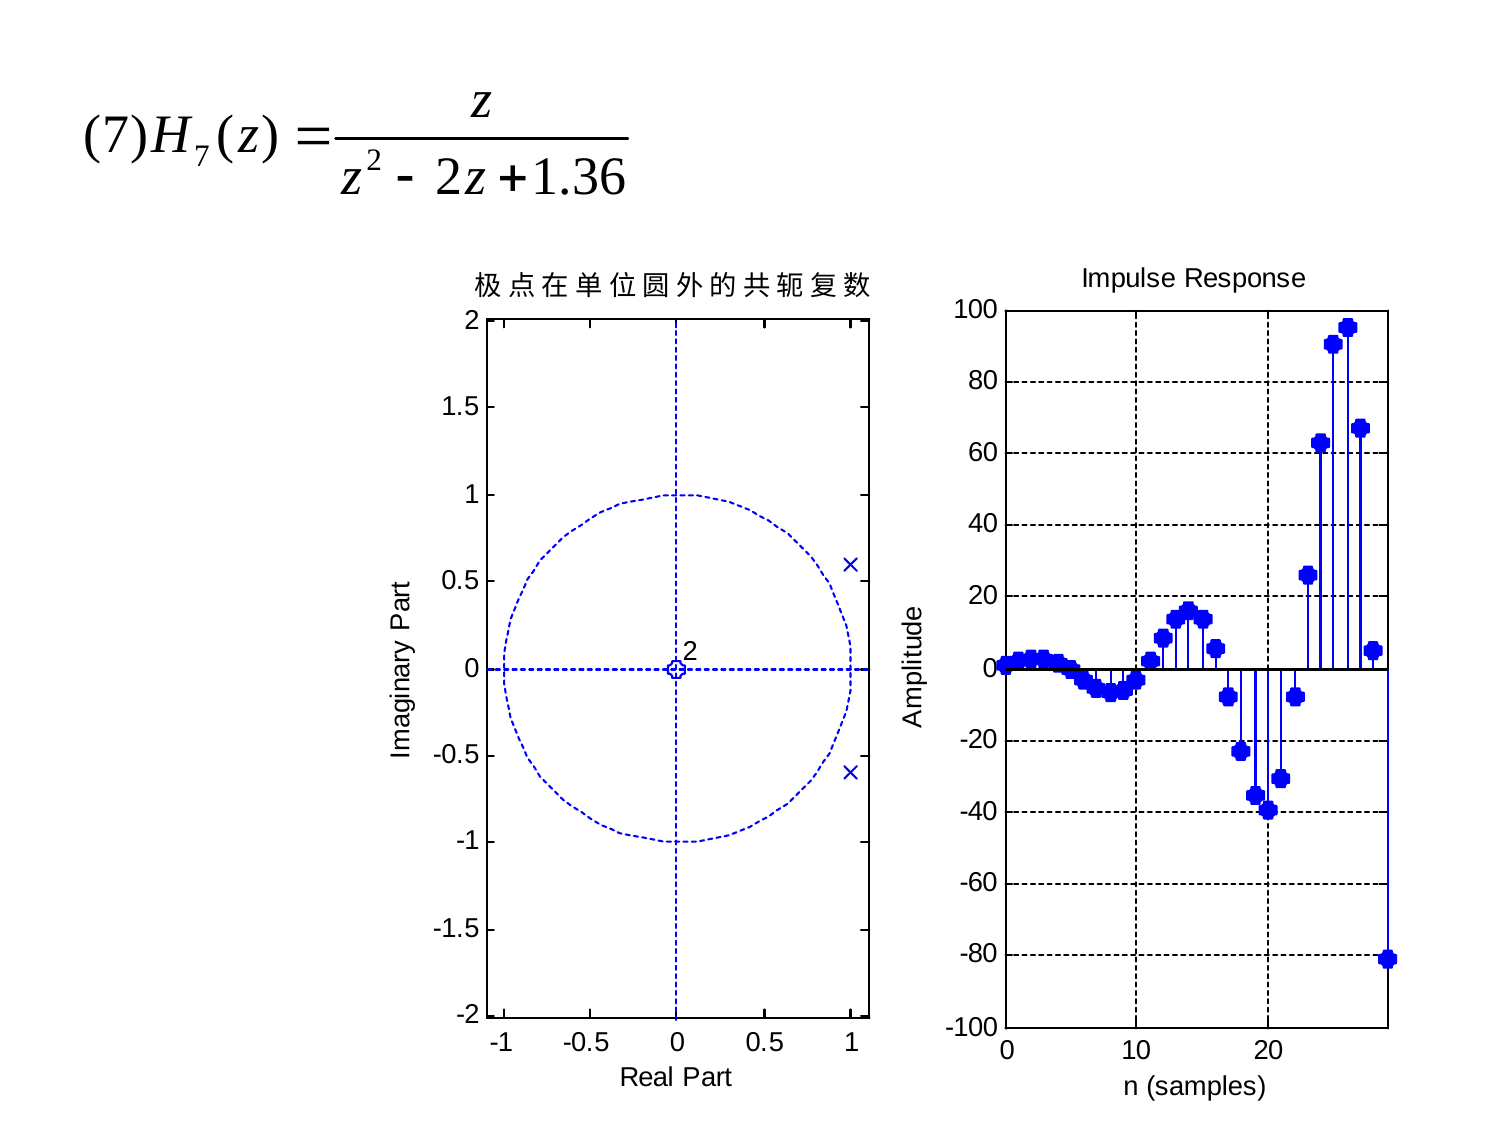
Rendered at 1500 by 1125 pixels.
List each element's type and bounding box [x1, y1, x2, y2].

picture [323, 243, 1500, 1125]
text_box [76, 66, 640, 207]
